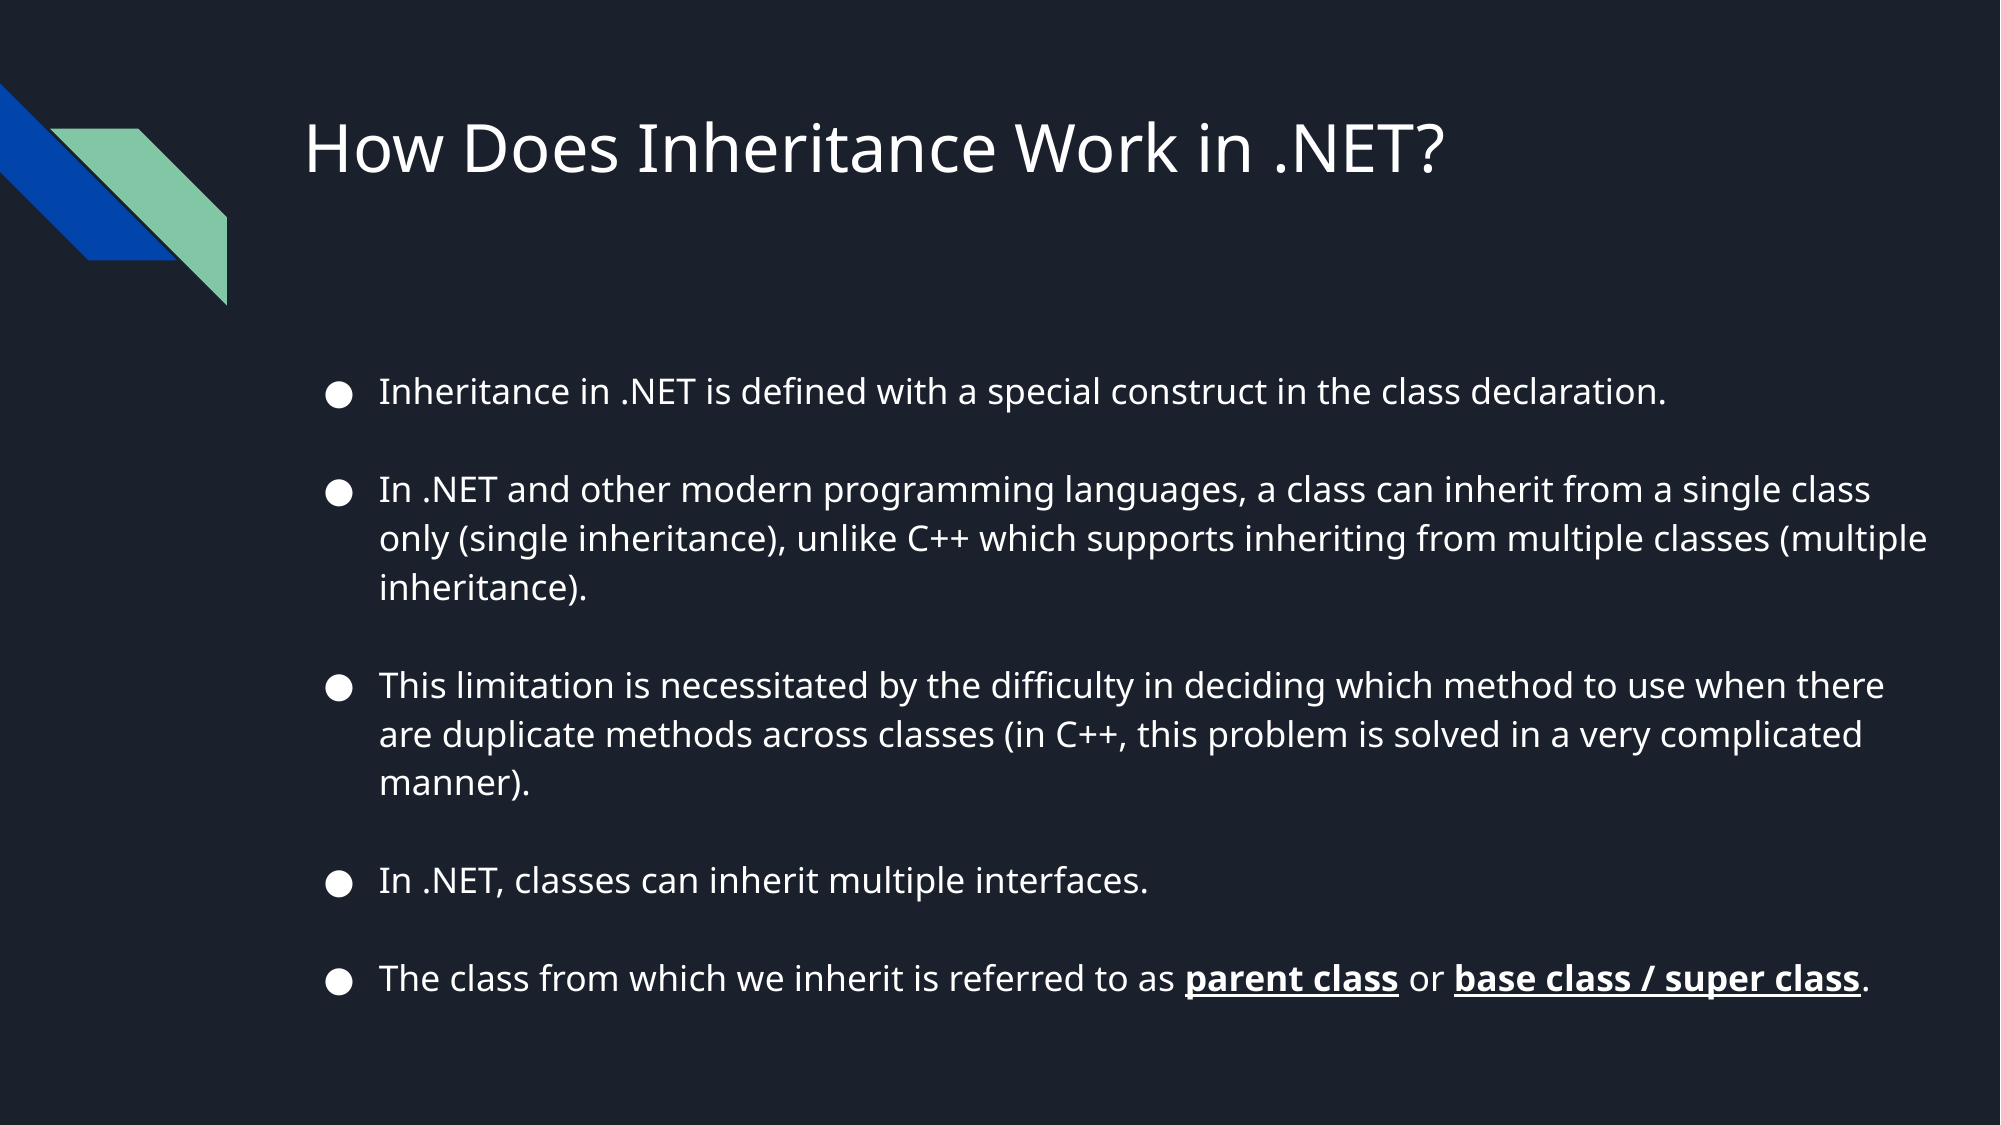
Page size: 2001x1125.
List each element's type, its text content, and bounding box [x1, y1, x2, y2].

title How Does Inheritance Work in .NET? [283, 86, 1824, 287]
list Inheritance in .NET is defined with a special construct in the class declaration. In .NET and other modern programming languages, a class can inherit from a single class only (single inheritance), unlike C++ which supports inheriting from multiple classes (multiple inheritance). This limitation is necessitated by the difficulty in deciding which method to use when there are duplicate methods across classes (in C++, this problem is solved in a very complicated manner). In .NET, classes can inherit multiple interfaces. The class from which we inherit is referred to as parent class or base class / super class. [283, 342, 1955, 980]
